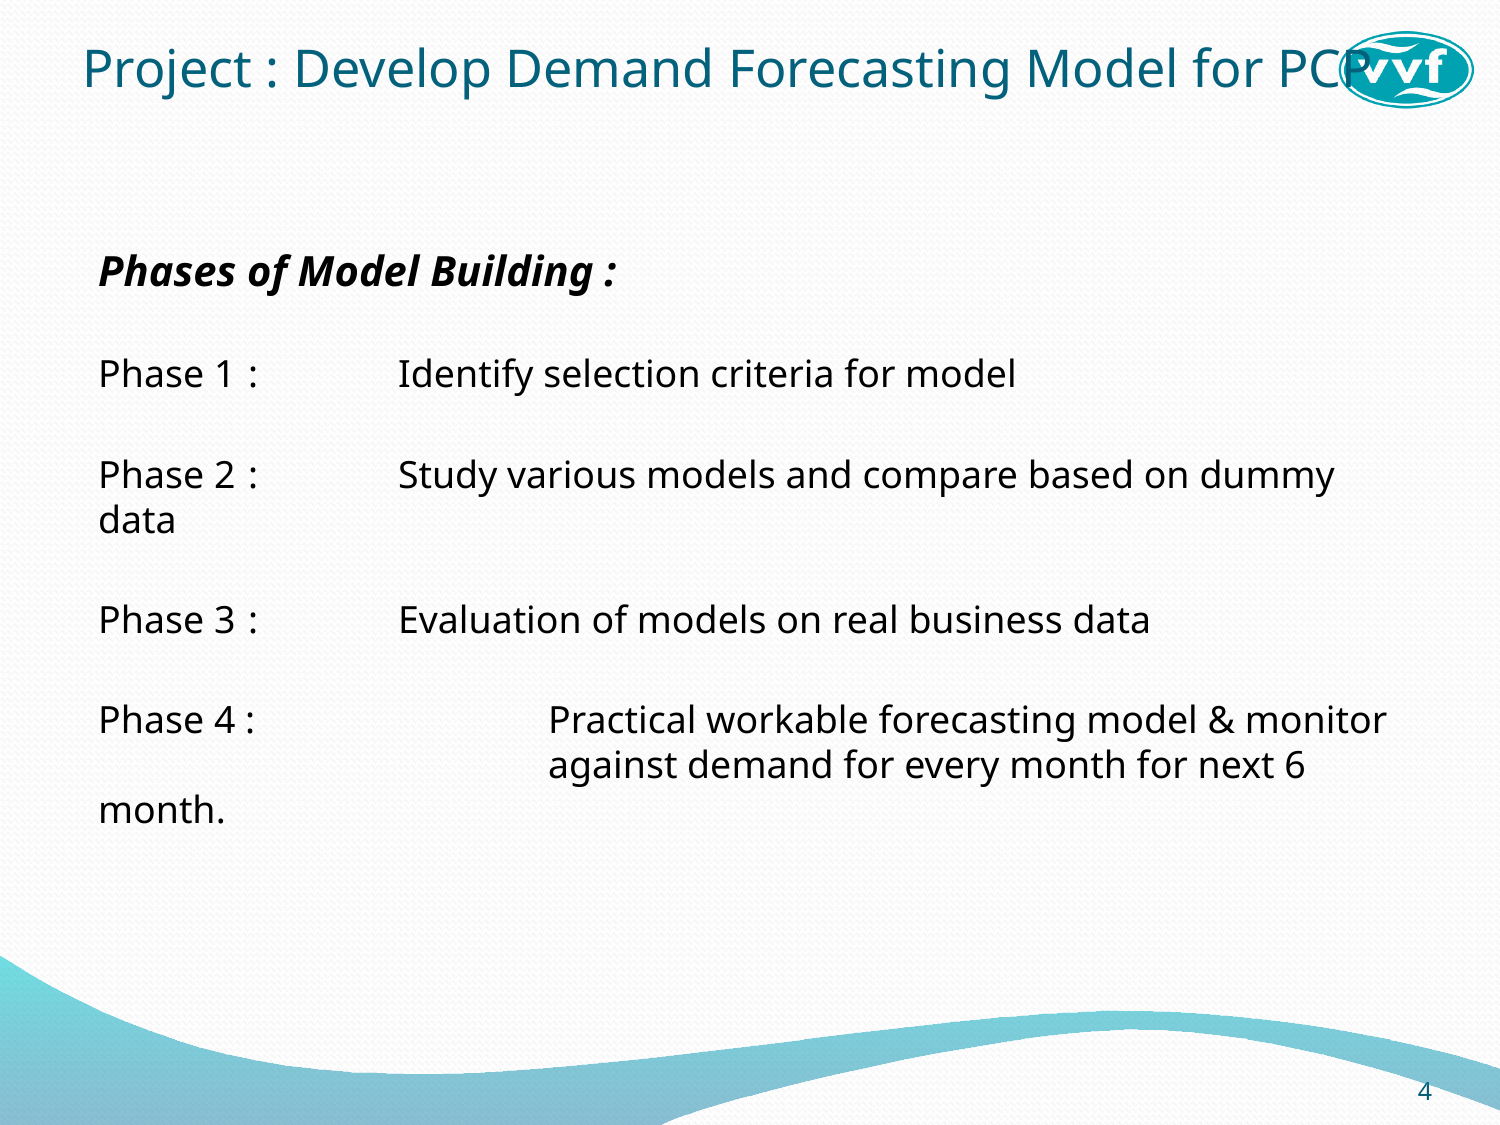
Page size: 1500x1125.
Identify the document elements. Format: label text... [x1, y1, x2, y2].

list Phases of Model Building : Phase 1 : Identify selection criteria for model Phase 2 : Study various models and compare based on dummy data Phase 3 : Evaluation of models on real business data Phase 4 : Practical workable forecasting model & monitor against demand for every month for next 6 month. [87, 237, 1425, 1025]
picture [1413, 31, 1475, 113]
title Project : Develop Demand Forecasting Model for PCP [75, 0, 1413, 150]
slide_number 4 [1374, 1050, 1475, 1110]
